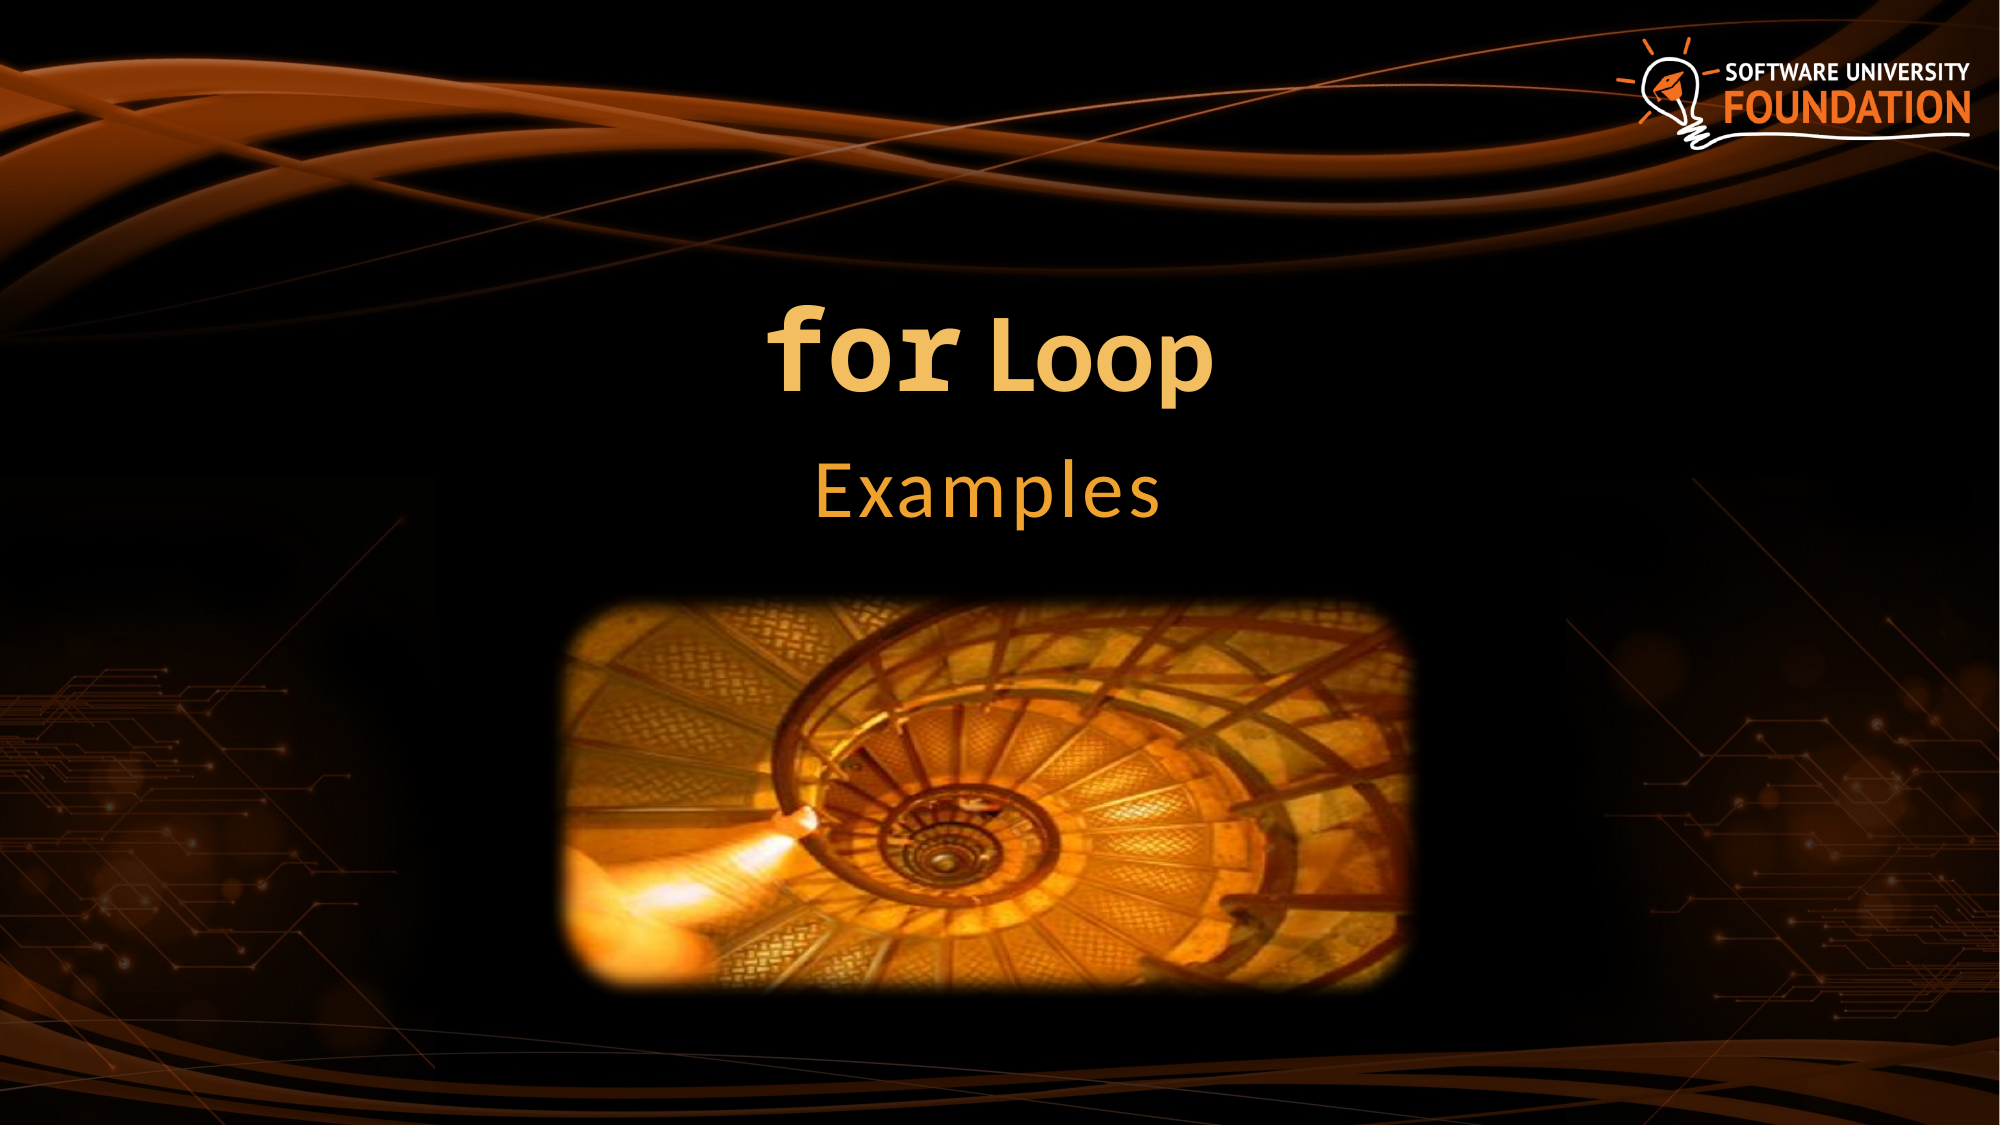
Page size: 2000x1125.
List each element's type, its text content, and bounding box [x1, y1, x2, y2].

title for Loop [385, 258, 1591, 420]
picture [0, 0, 2000, 1125]
text_box Examples [537, 423, 1437, 540]
